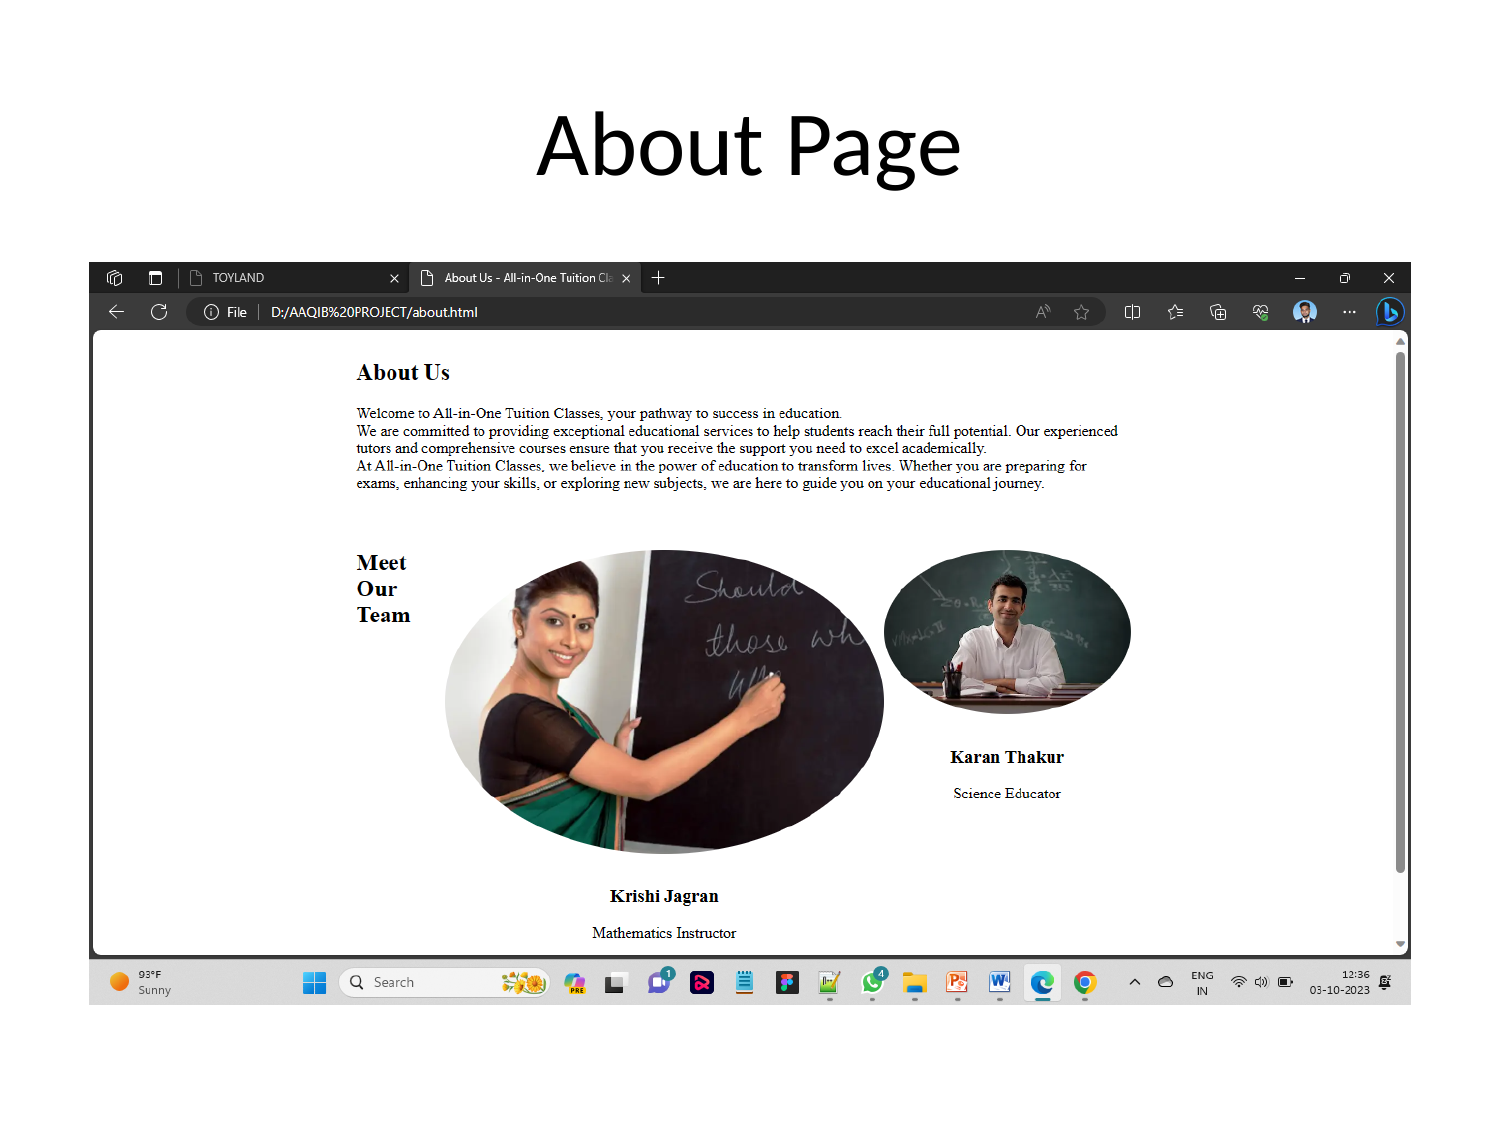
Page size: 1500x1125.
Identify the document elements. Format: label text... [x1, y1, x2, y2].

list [89, 262, 1411, 1006]
title About Page [75, 45, 1425, 233]
